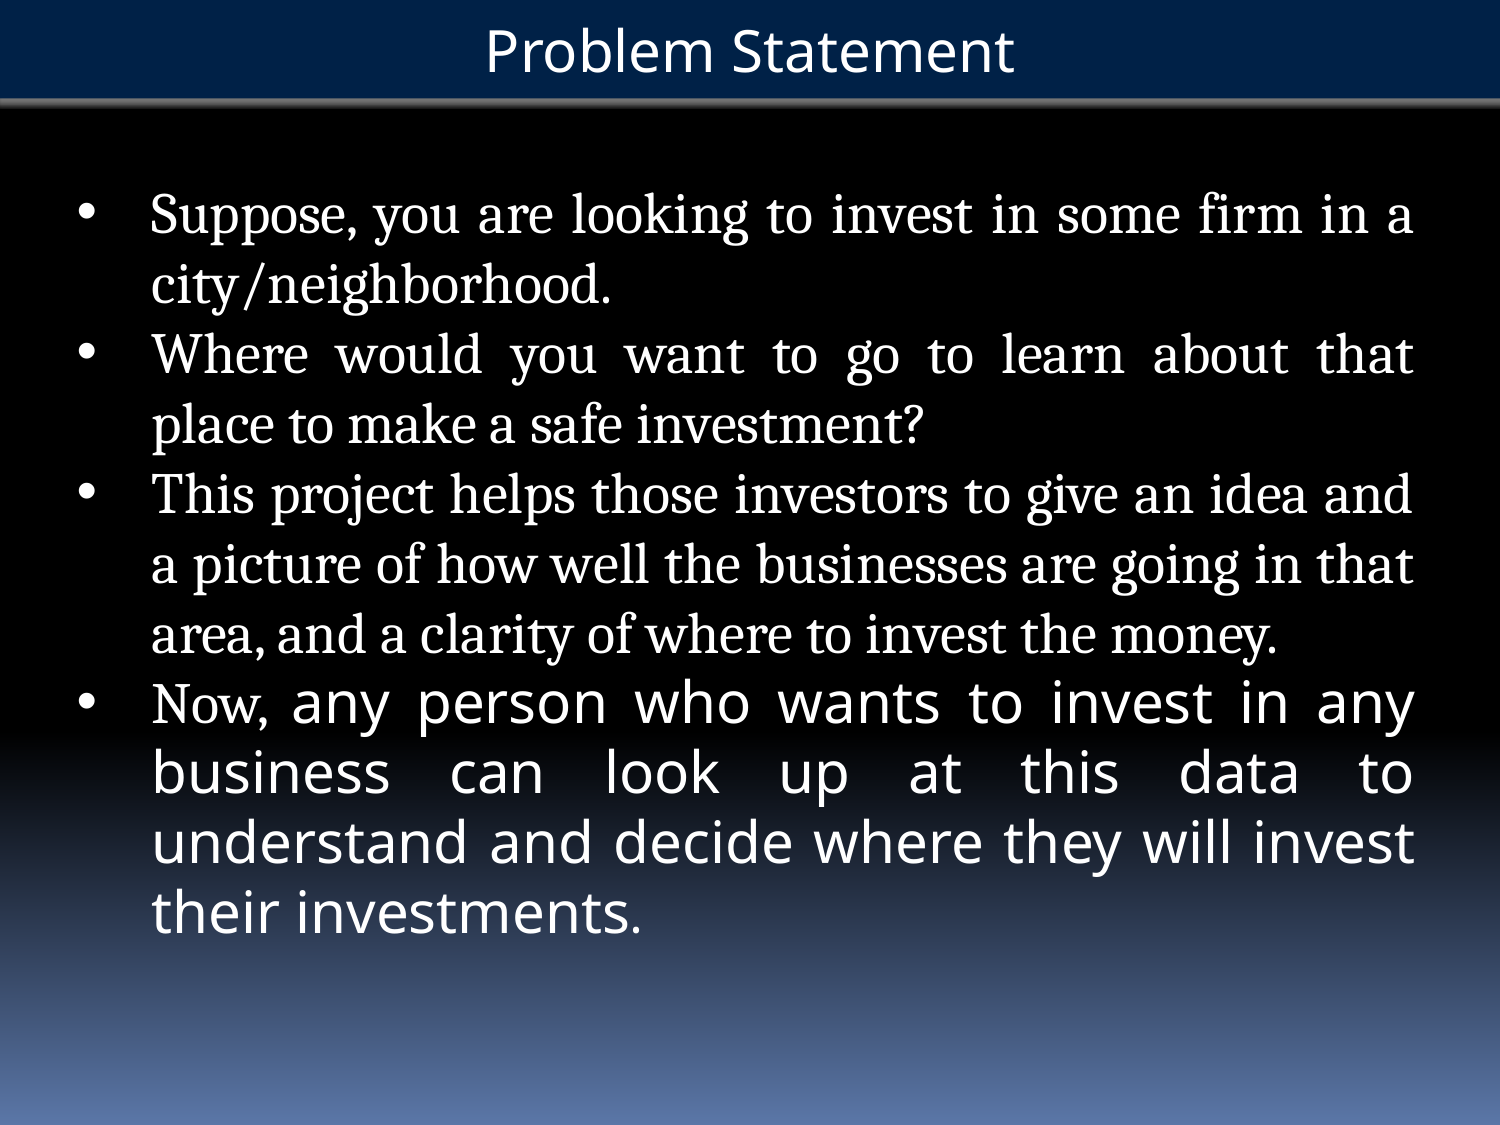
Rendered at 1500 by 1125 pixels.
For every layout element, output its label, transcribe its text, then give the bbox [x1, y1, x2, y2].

text_box Suppose, you are looking to invest in some firm in a city/neighborhood. Where would you want to go to learn about that place to make a safe investment? This project helps those investors to give an idea and a picture of how well the businesses are going in that area, and a clarity of where to invest the money. Now, any person who wants to invest in any business can look up at this data to understand and decide where they will invest their investments. [61, 107, 1430, 953]
text_box Problem Statement [0, 0, 1500, 99]
